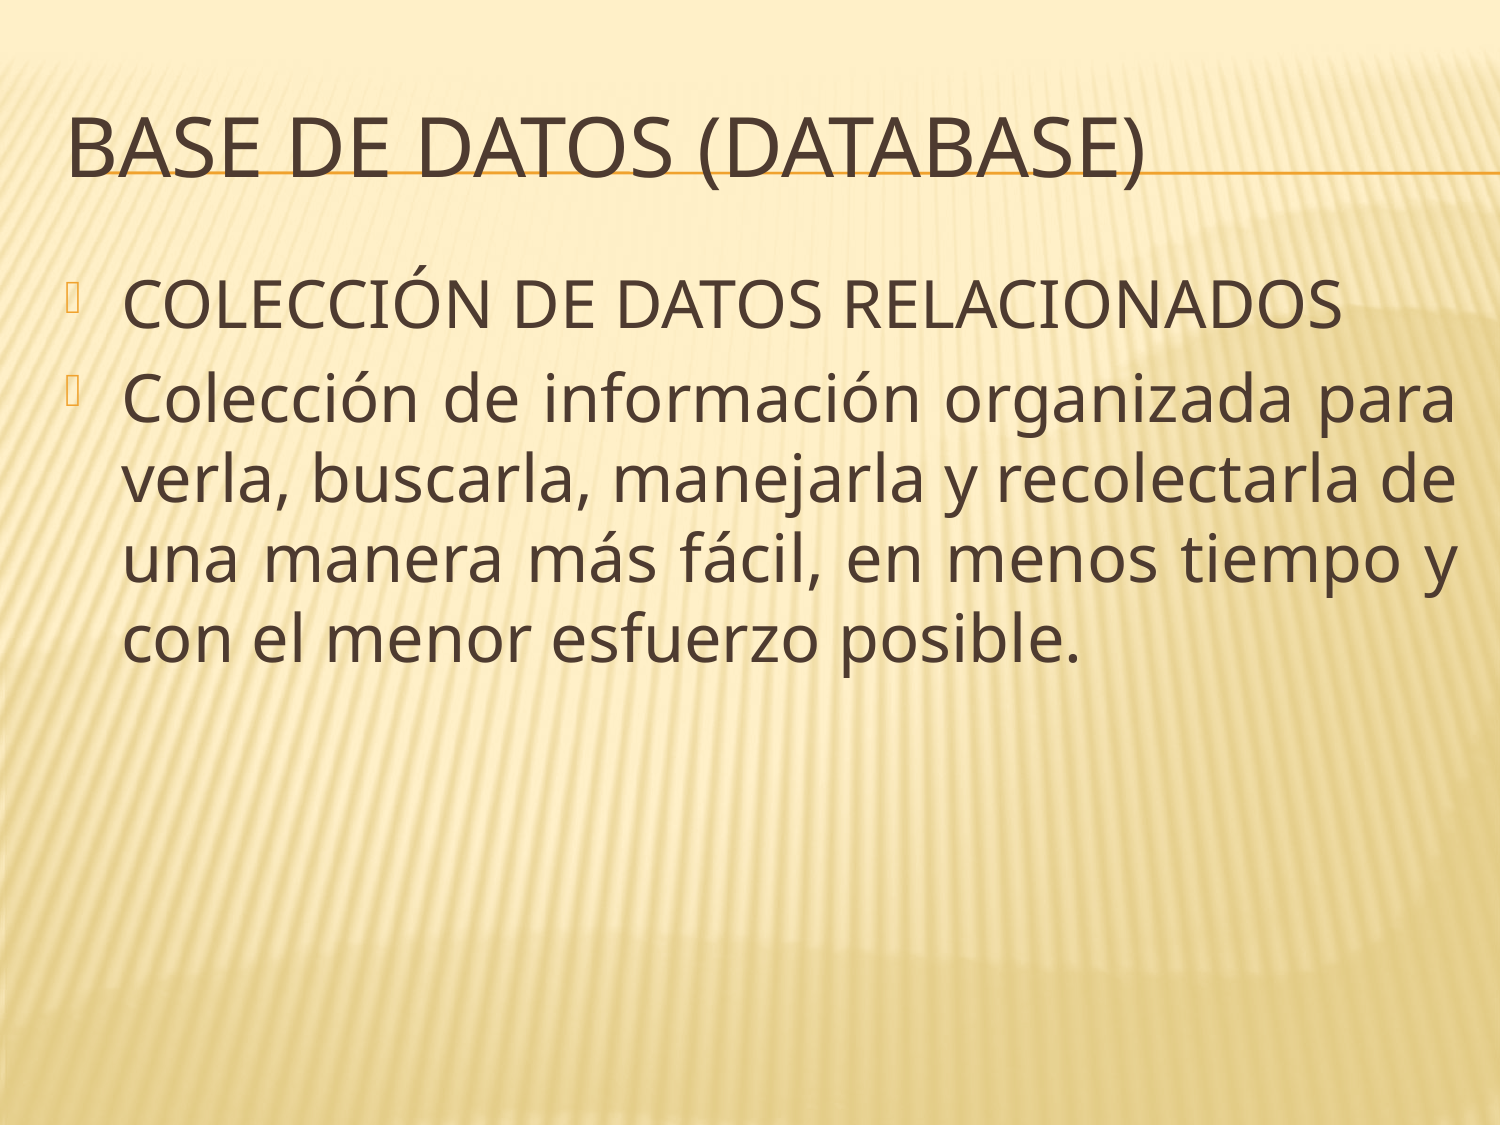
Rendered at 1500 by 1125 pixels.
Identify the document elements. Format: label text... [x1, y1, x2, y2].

list COLECCIÓN DE DATOS RELACIONADOS Colección de información organizada para verla, buscarla, manejarla y recolectarla de una manera más fácil, en menos tiempo y con el menor esfuerzo posible. [50, 254, 1475, 998]
title BASE DE DATOS (database) [50, 75, 1475, 213]
